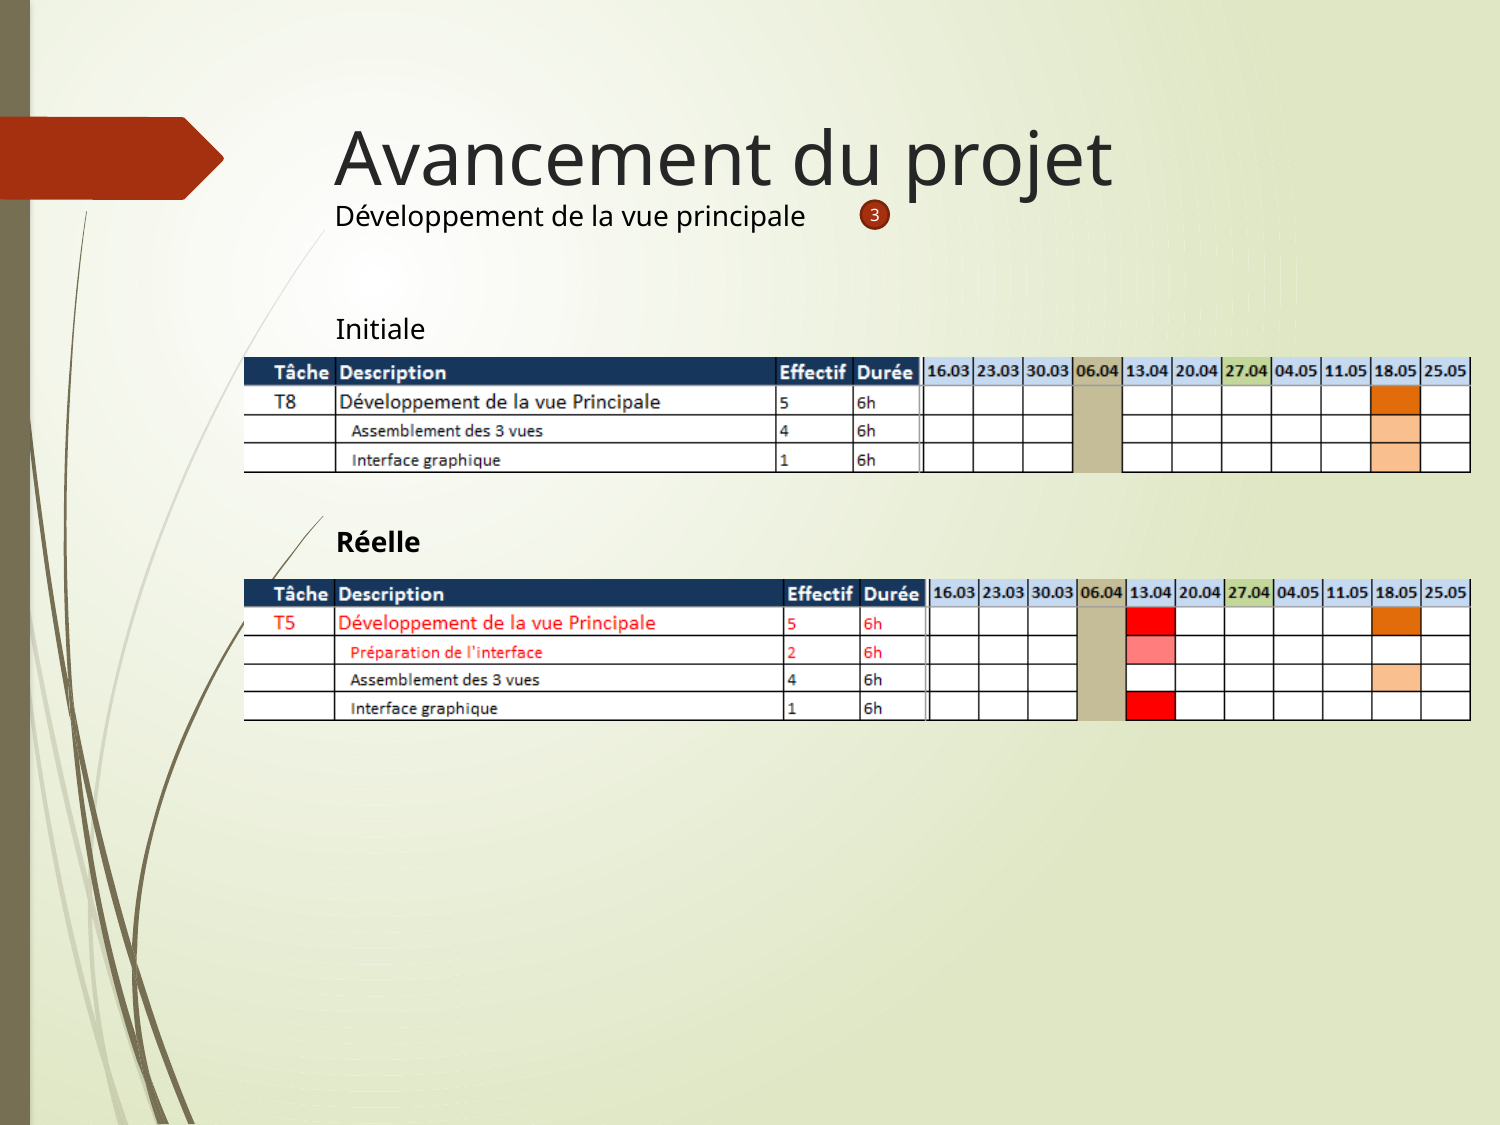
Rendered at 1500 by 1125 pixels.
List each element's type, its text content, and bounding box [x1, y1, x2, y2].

text_box Réelle [321, 517, 494, 566]
picture [244, 357, 1471, 473]
text_box 3 [859, 199, 891, 230]
text_box Développement de la vue principale [319, 190, 1057, 240]
picture [244, 578, 1471, 722]
title Avancement du projet [319, 102, 1400, 313]
text_box Initiale [321, 304, 494, 353]
